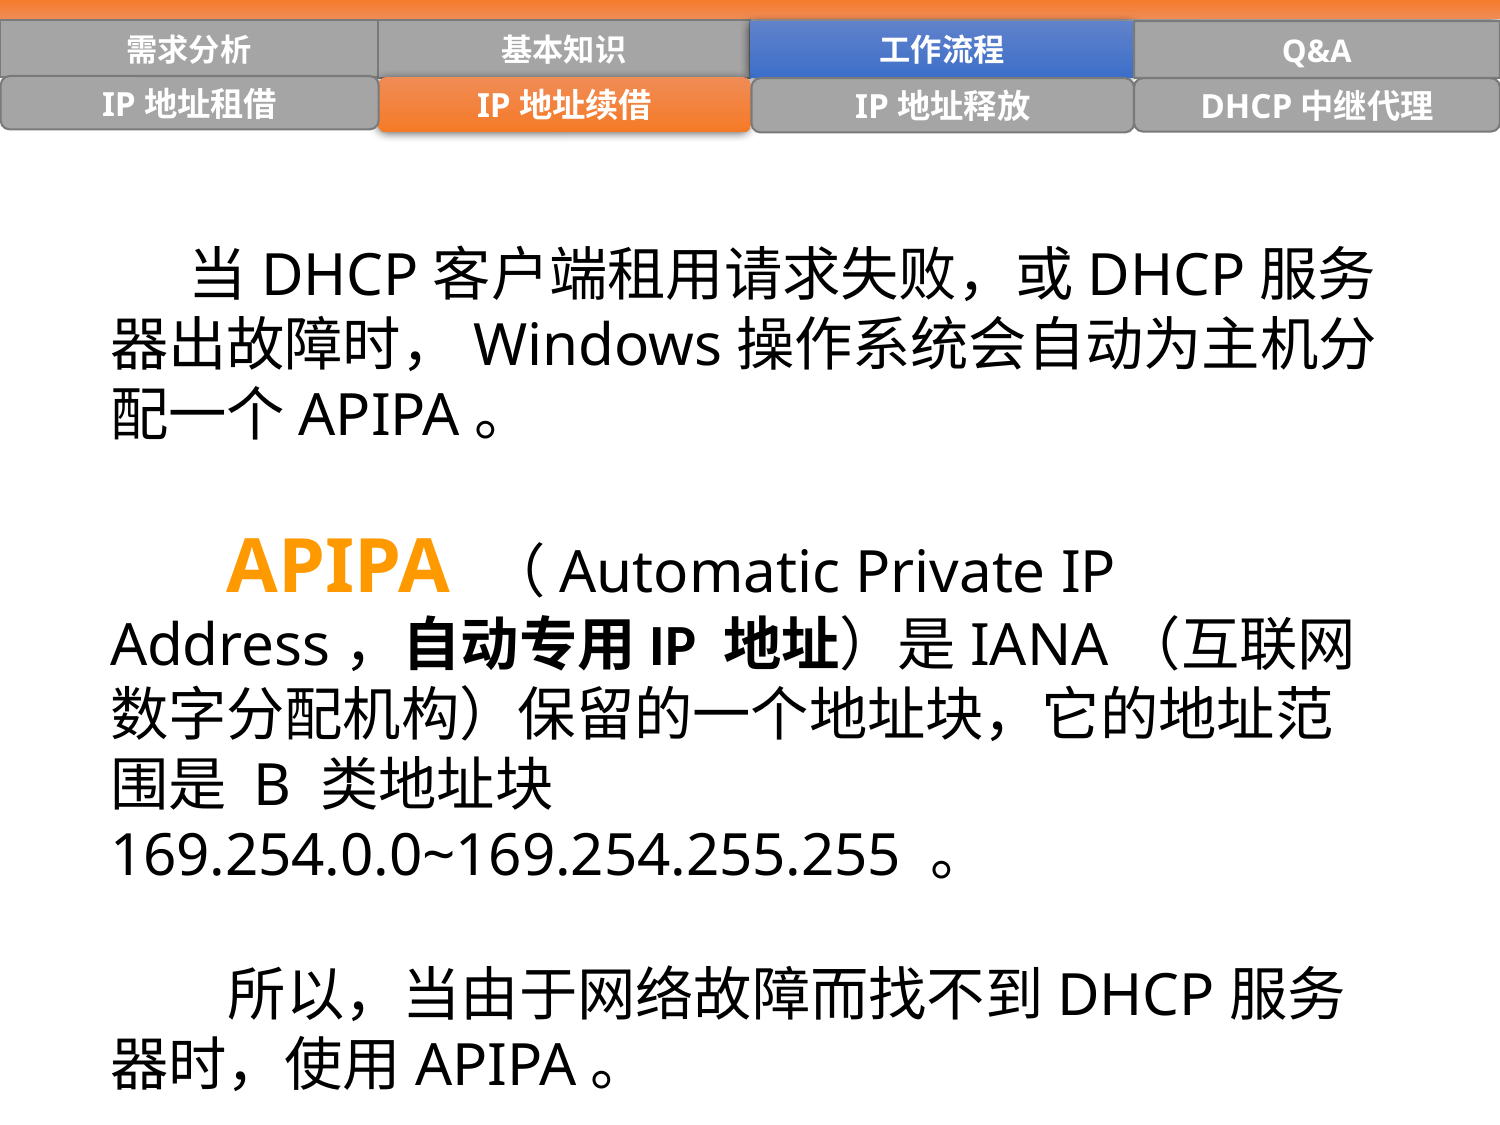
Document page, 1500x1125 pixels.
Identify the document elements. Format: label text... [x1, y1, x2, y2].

text_box 基本知识 [377, 19, 745, 75]
text_box [0, 0, 1500, 19]
text_box IP地址释放 [750, 77, 1134, 134]
text_box IP地址租借 [0, 74, 380, 131]
text_box DHCP中继代理 [1132, 77, 1500, 133]
text_box 当DHCP客户端租用请求失败，或DHCP服务器出故障时，Windows操作系统会自动为主机分配一个APIPA。 APIPA （Automatic Private IP Address，自动专用IP 地址）是IANA（互联网数字分配机构）保留的一个地址块，它的地址范围是 B 类地址块169.254.0.0~169.254.255.255 。 所以，当由于网络故障而找不到DHCP服务器时，使用APIPA。 [95, 229, 1405, 1105]
text_box IP地址续借 [378, 76, 751, 133]
text_box 需求分析 [0, 19, 377, 78]
text_box Q&A [1132, 19, 1500, 79]
text_box 工作流程 [749, 20, 1133, 78]
